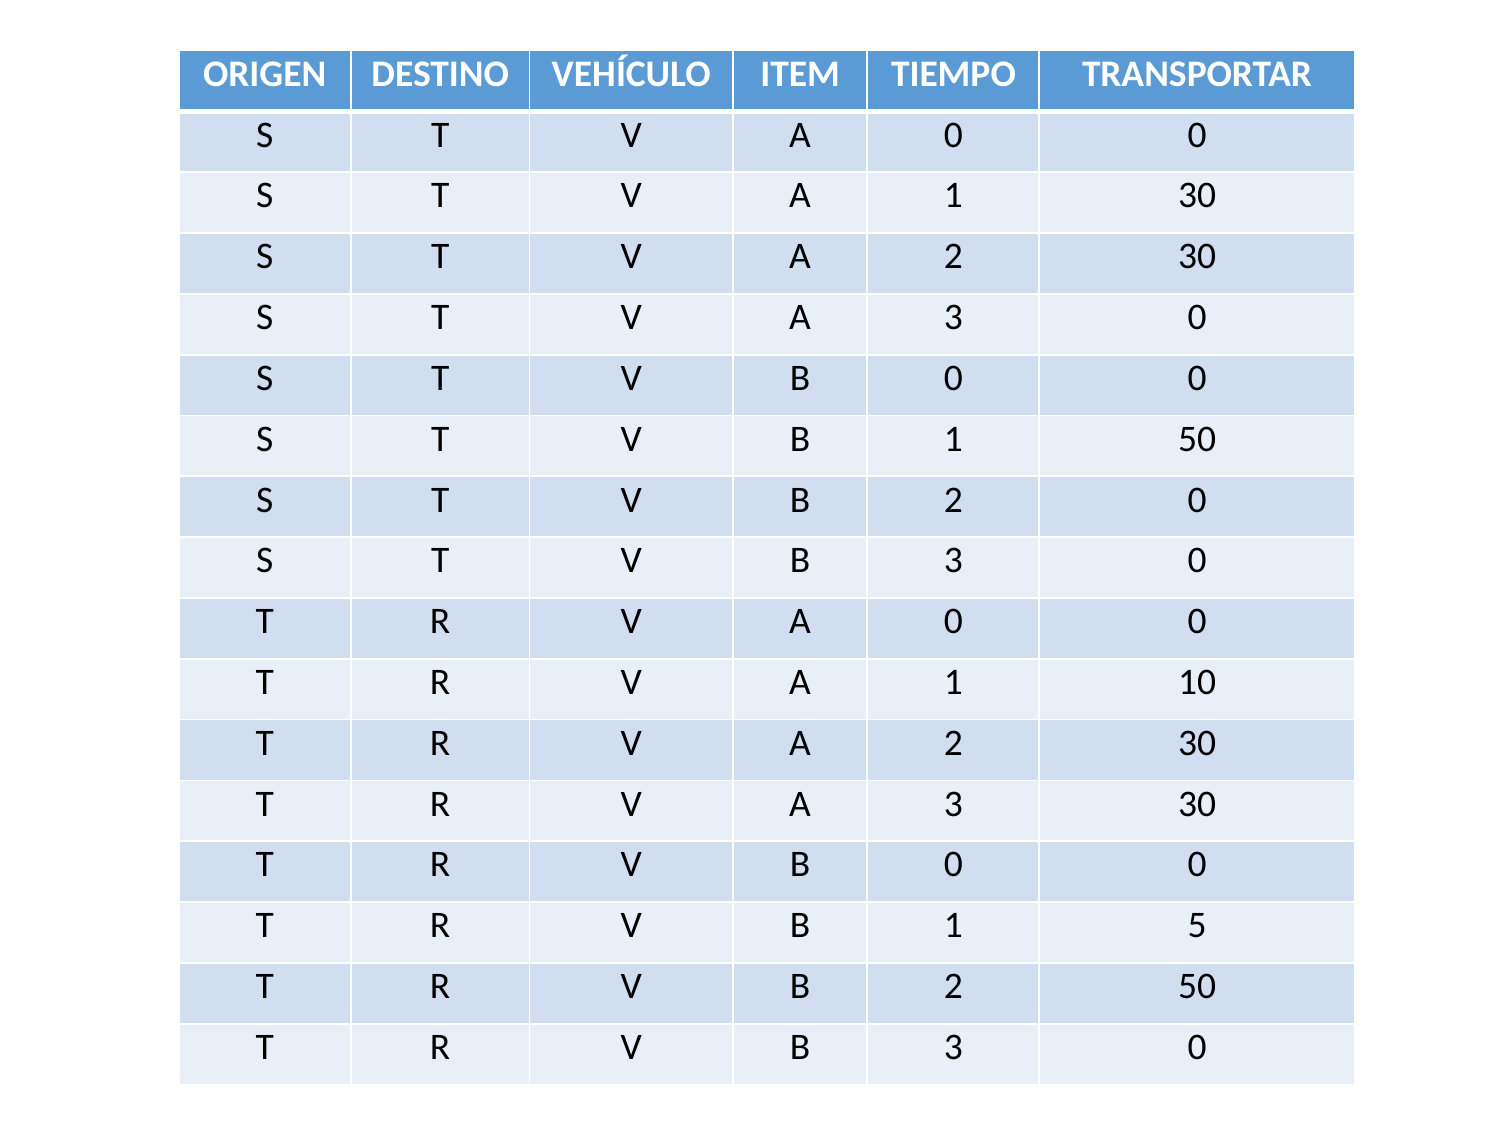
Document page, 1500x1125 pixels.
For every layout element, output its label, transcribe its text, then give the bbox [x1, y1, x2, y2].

table_cell T [180, 1025, 350, 1084]
table_cell V [530, 903, 732, 962]
table_cell T [352, 295, 529, 354]
table_cell A [734, 599, 866, 658]
table_cell B [734, 842, 866, 901]
table_cell T [352, 234, 529, 293]
table_cell 30 [1040, 173, 1354, 232]
table_cell R [352, 720, 529, 780]
table_cell V [530, 781, 732, 840]
table_cell V [530, 538, 732, 597]
table_cell 0 [868, 114, 1038, 171]
table_cell S [180, 234, 350, 293]
table_cell 50 [1040, 416, 1354, 475]
table_cell R [352, 660, 529, 719]
table_cell 3 [868, 295, 1038, 354]
table_cell R [352, 903, 529, 962]
table_cell 0 [1040, 599, 1354, 658]
table_cell 5 [1040, 903, 1354, 962]
table_cell T [180, 964, 350, 1023]
table_cell 0 [1040, 477, 1354, 536]
table_header DESTINO [352, 51, 529, 109]
table_cell 30 [1040, 720, 1354, 780]
table_cell A [734, 114, 866, 171]
table_cell S [180, 295, 350, 354]
table_cell 2 [868, 477, 1038, 536]
table_cell R [352, 599, 529, 658]
table_cell A [734, 720, 866, 780]
table_cell V [530, 720, 732, 780]
table_cell 0 [1040, 1025, 1354, 1084]
table_cell 2 [868, 234, 1038, 293]
table_cell V [530, 660, 732, 719]
table_cell 10 [1040, 660, 1354, 719]
table_cell R [352, 964, 529, 1023]
table_cell V [530, 477, 732, 536]
table_cell A [734, 295, 866, 354]
table_cell S [180, 477, 350, 536]
table_cell 30 [1040, 781, 1354, 840]
table_cell B [734, 538, 866, 597]
table_cell 0 [868, 356, 1038, 415]
table_cell 1 [868, 416, 1038, 475]
table_cell 30 [1040, 234, 1354, 293]
table_cell T [352, 114, 529, 171]
table_cell T [352, 477, 529, 536]
table_header TIEMPO [868, 51, 1038, 109]
table_cell B [734, 964, 866, 1023]
table_cell V [530, 599, 732, 658]
table_header TRANSPORTAR [1040, 51, 1354, 109]
table_cell A [734, 660, 866, 719]
table_cell R [352, 1025, 529, 1084]
table_cell 3 [868, 538, 1038, 597]
table_cell S [180, 114, 350, 171]
table_cell B [734, 477, 866, 536]
table_cell V [530, 842, 732, 901]
table_cell 0 [1040, 356, 1354, 415]
table_cell T [352, 538, 529, 597]
table_cell V [530, 1025, 732, 1084]
table_cell A [734, 234, 866, 293]
table_cell S [180, 538, 350, 597]
table_header VEHÍCULO [530, 51, 732, 109]
table_cell 3 [868, 1025, 1038, 1084]
table_cell R [352, 781, 529, 840]
table_cell T [180, 781, 350, 840]
table_cell 1 [868, 903, 1038, 962]
table_cell V [530, 964, 732, 1023]
table_cell V [530, 234, 732, 293]
table_cell T [180, 599, 350, 658]
table_cell 0 [1040, 538, 1354, 597]
table_cell V [530, 173, 732, 232]
table_cell T [180, 842, 350, 901]
table_cell 0 [1040, 295, 1354, 354]
table_cell T [352, 173, 529, 232]
table_cell T [352, 416, 529, 475]
table_cell V [530, 416, 732, 475]
table_cell 1 [868, 660, 1038, 719]
table_cell 2 [868, 720, 1038, 780]
table_cell B [734, 1025, 866, 1084]
table_cell T [180, 660, 350, 719]
table_cell S [180, 416, 350, 475]
table_cell A [734, 173, 866, 232]
table_cell S [180, 356, 350, 415]
table_cell 50 [1040, 964, 1354, 1023]
table_cell 0 [868, 599, 1038, 658]
table_cell V [530, 114, 732, 171]
table_cell B [734, 903, 866, 962]
table_cell B [734, 416, 866, 475]
table_cell 0 [868, 842, 1038, 901]
table_header ORIGEN [180, 51, 350, 109]
table_cell 0 [1040, 842, 1354, 901]
table_cell 1 [868, 173, 1038, 232]
table_cell A [734, 781, 866, 840]
table_cell T [180, 903, 350, 962]
table_cell 0 [1040, 114, 1354, 171]
table_cell 2 [868, 964, 1038, 1023]
table_cell R [352, 842, 529, 901]
table_cell B [734, 356, 866, 415]
table_cell T [352, 356, 529, 415]
table_cell V [530, 356, 732, 415]
table_cell T [180, 720, 350, 780]
table_cell S [180, 173, 350, 232]
table_cell V [530, 295, 732, 354]
table_cell 3 [868, 781, 1038, 840]
table_header ITEM [734, 51, 866, 109]
